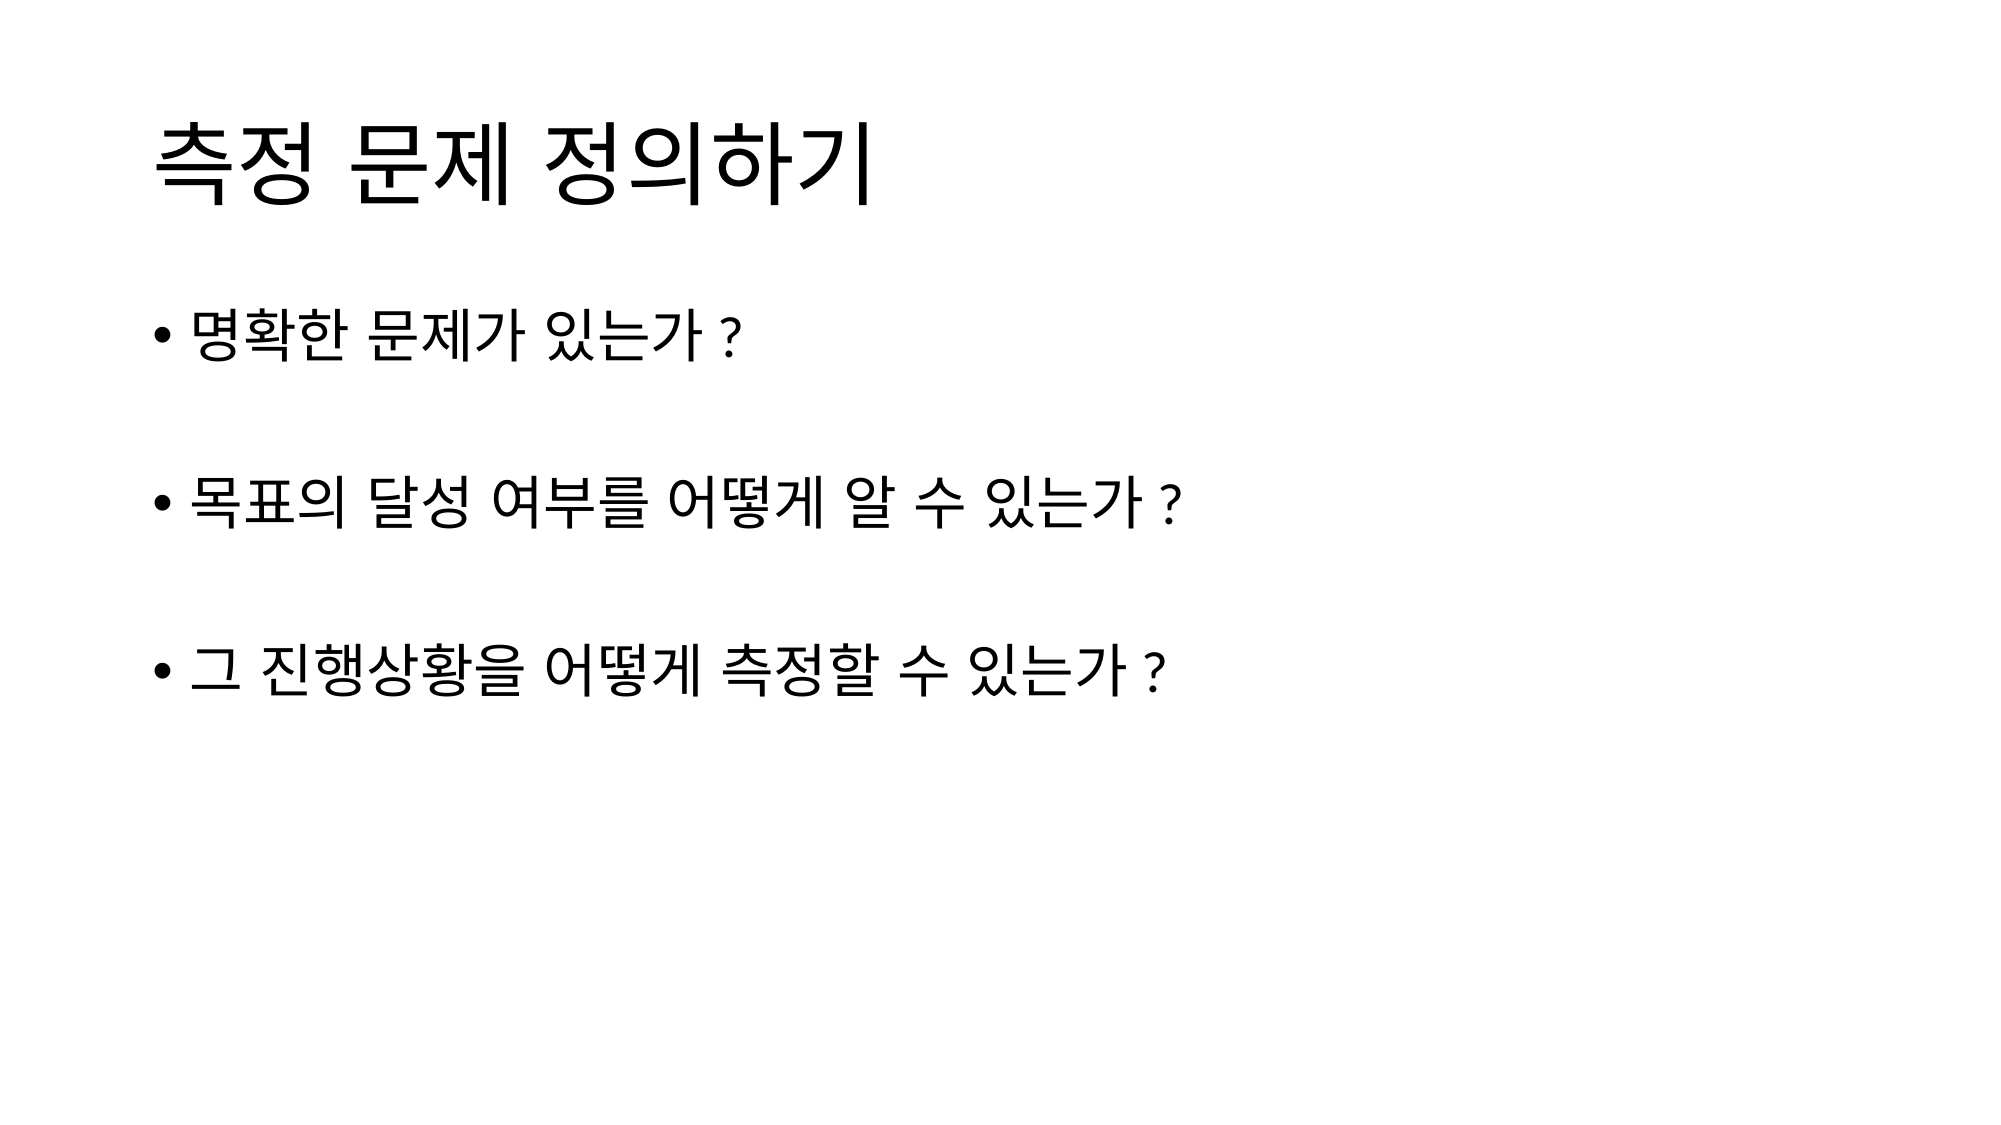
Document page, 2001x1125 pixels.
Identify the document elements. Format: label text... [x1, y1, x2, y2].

list 명확한 문제가 있는가? 목표의 달성 여부를 어떻게 알 수 있는가? 그 진행상황을 어떻게 측정할 수 있는가? [137, 299, 1863, 1014]
title 측정 문제 정의하기 [137, 59, 1863, 278]
